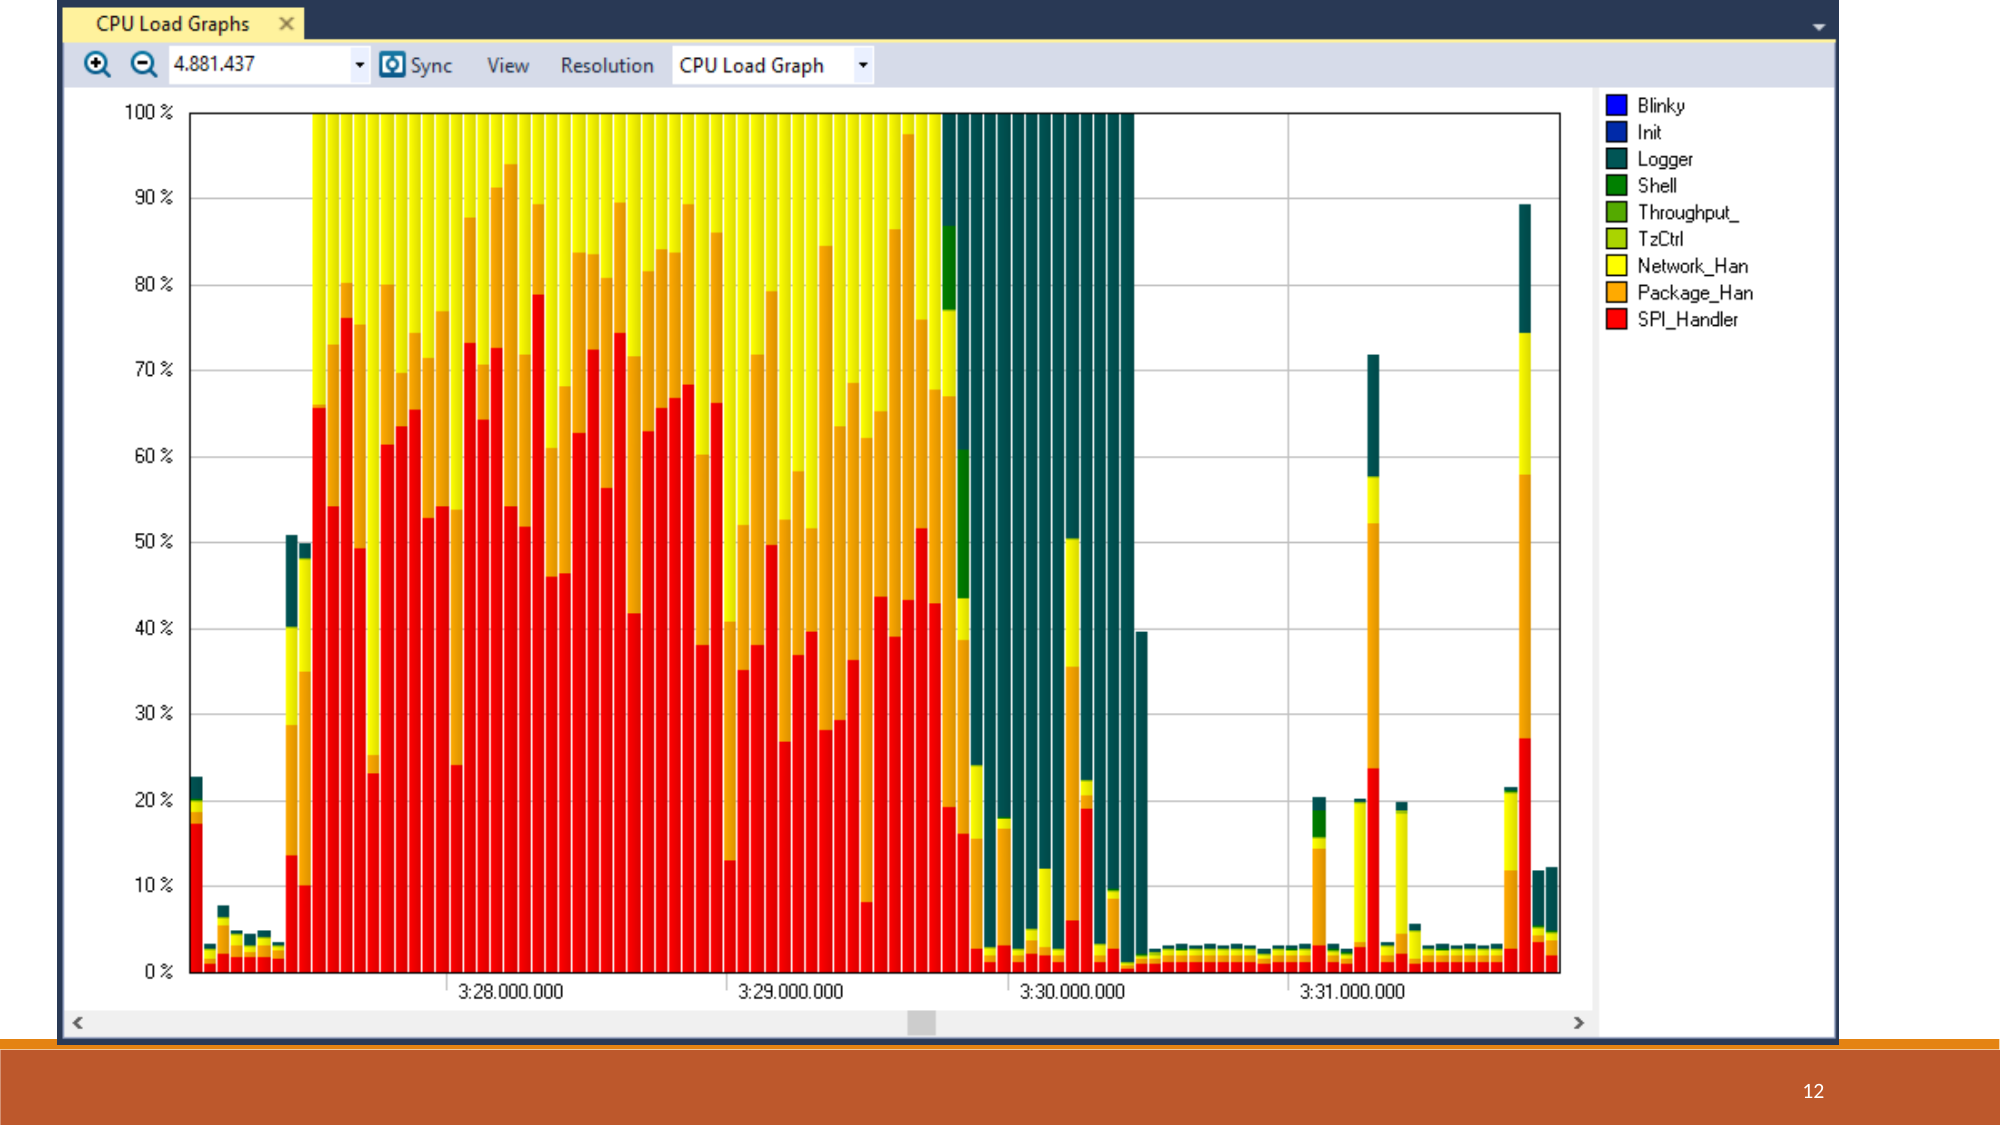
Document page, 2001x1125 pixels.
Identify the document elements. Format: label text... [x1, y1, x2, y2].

picture [56, 0, 1840, 1045]
slide_number 12 [1624, 1059, 1840, 1120]
